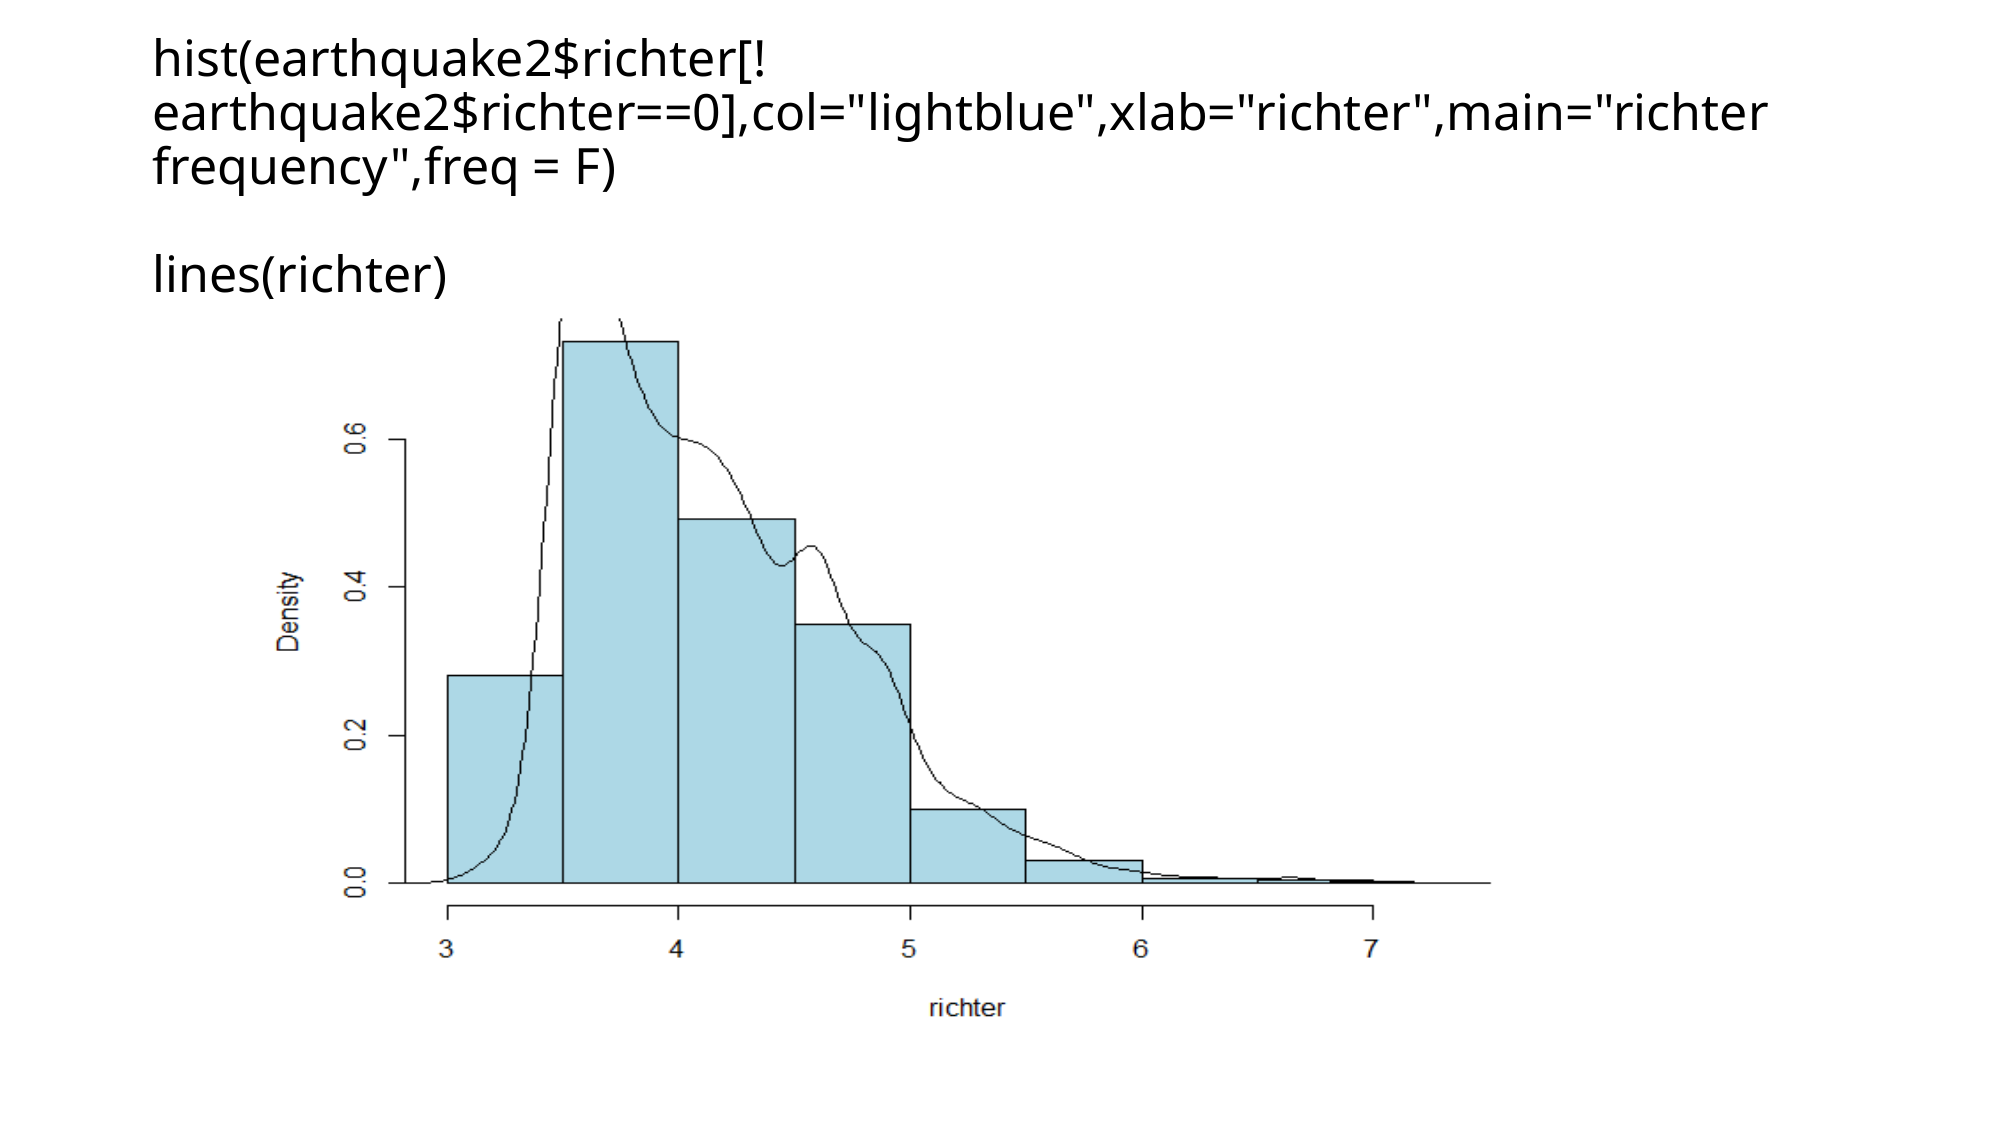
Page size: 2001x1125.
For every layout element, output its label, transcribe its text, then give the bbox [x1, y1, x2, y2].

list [269, 299, 1571, 1033]
title hist(earthquake2$richter[!earthquake2$richter==0],col="lightblue",xlab="richter",main="richter frequency",freq = F) lines(richter) [137, 59, 1863, 278]
